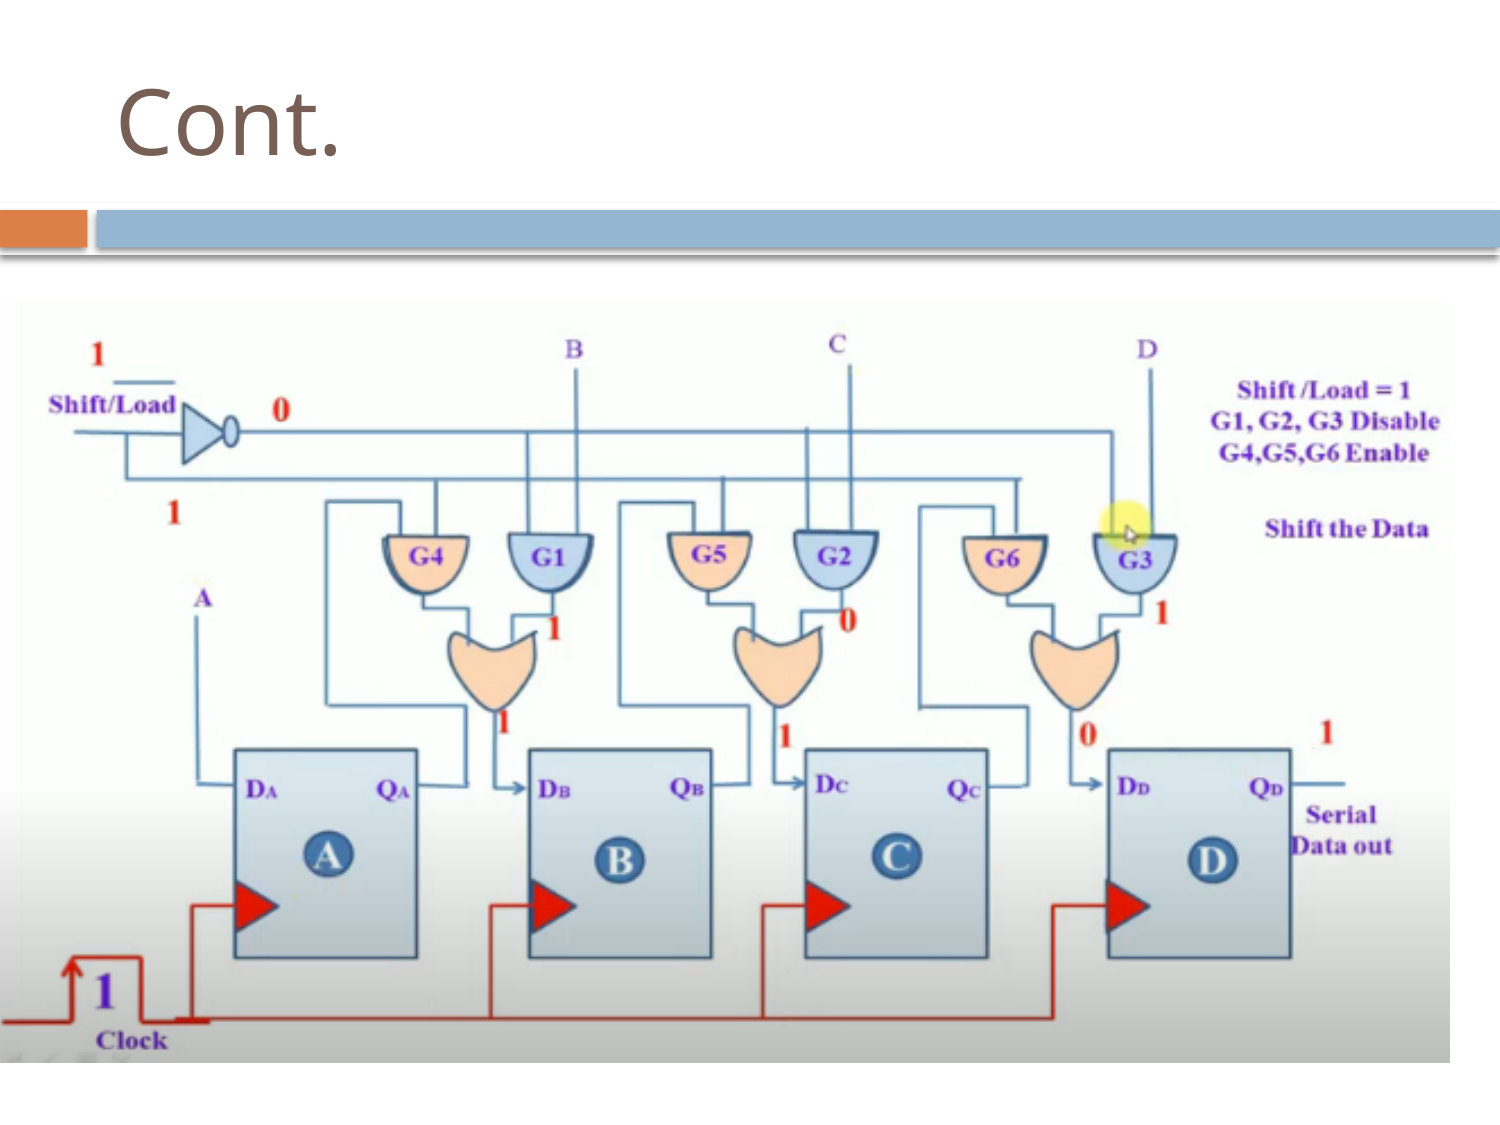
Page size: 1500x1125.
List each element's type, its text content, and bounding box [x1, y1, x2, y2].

title Cont. [100, 37, 1438, 200]
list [0, 299, 1451, 1063]
